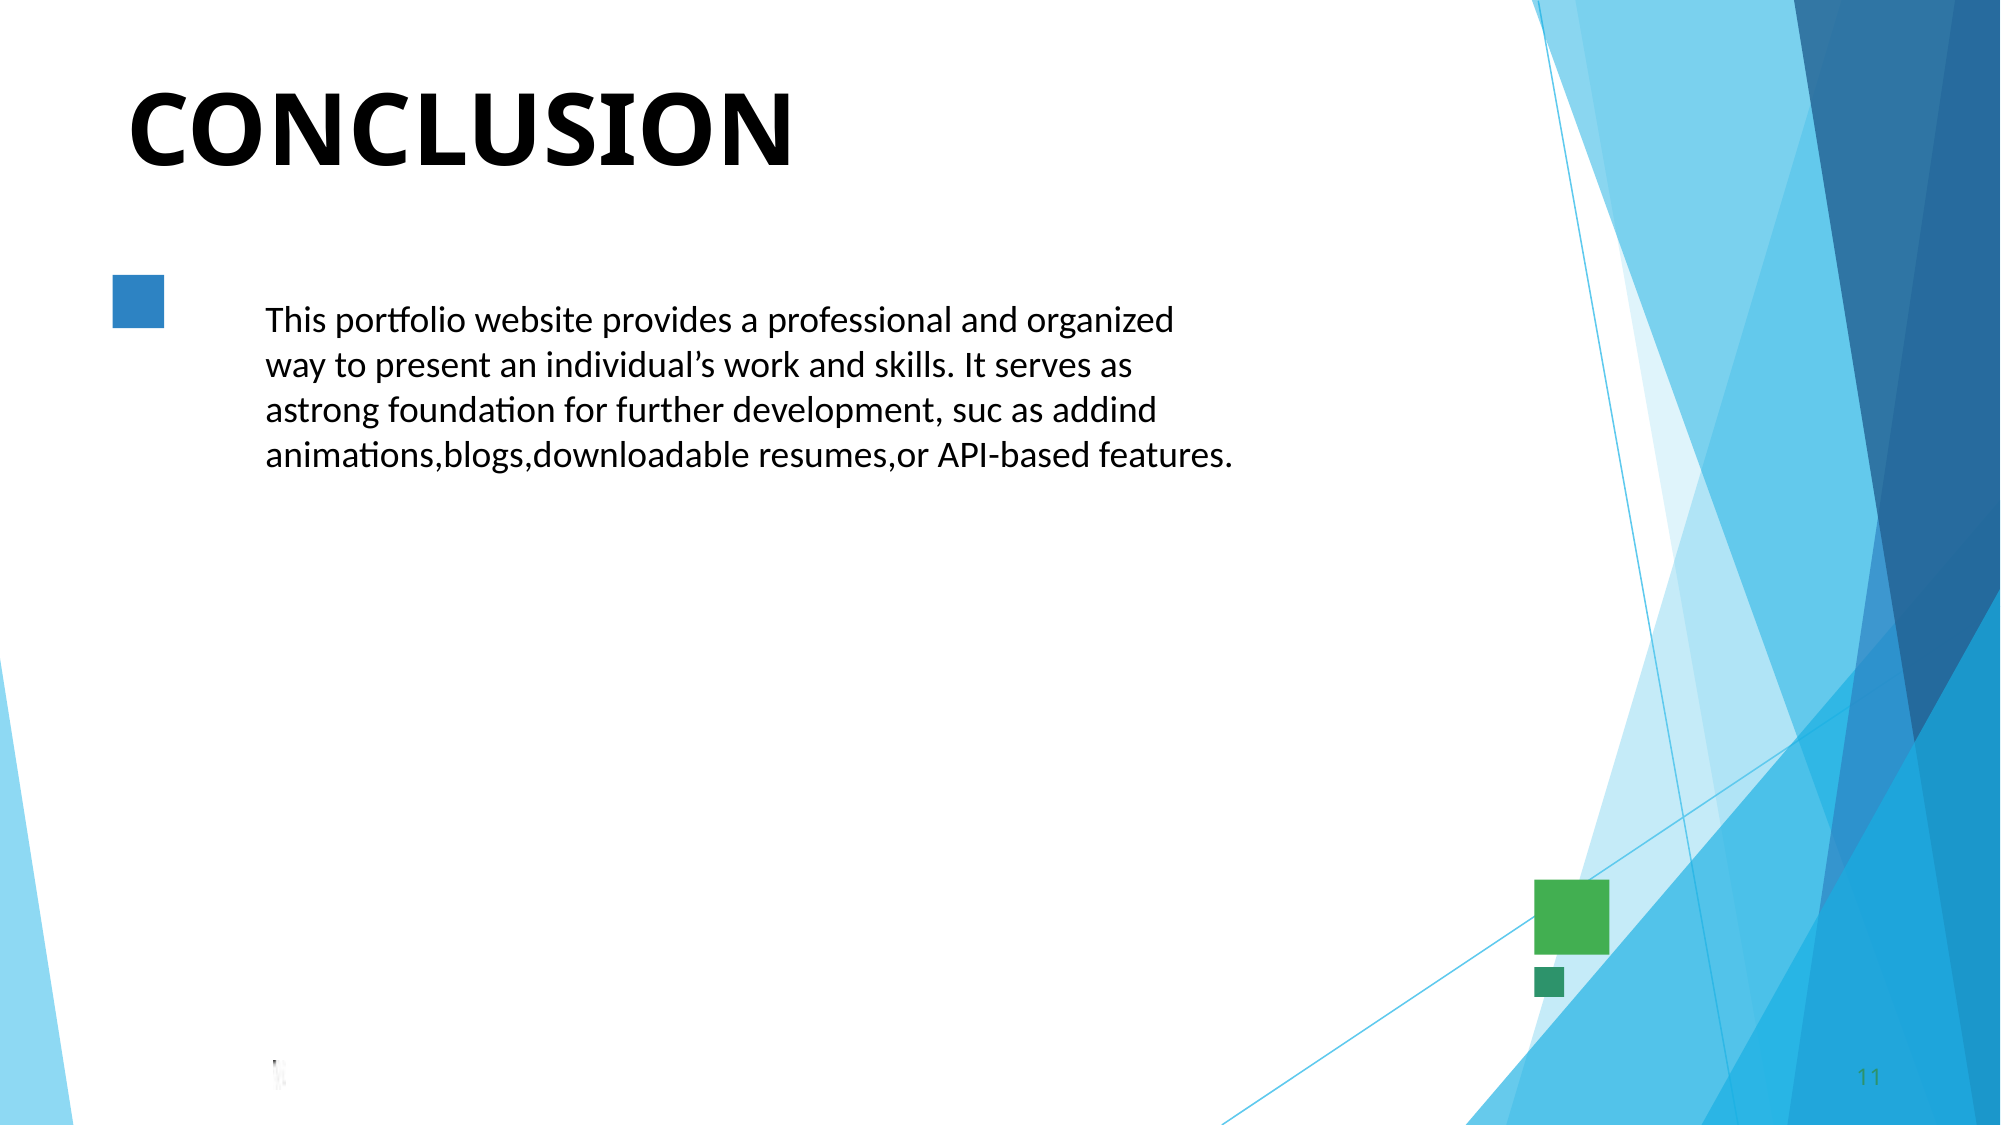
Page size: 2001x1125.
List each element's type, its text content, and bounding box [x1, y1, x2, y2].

text_box [112, 274, 165, 329]
picture [273, 1060, 287, 1091]
text_box [1534, 879, 1610, 955]
text_box [1534, 967, 1565, 997]
title CONCLUSION [123, 63, 875, 254]
text_box This portfolio website provides a professional and organized way to present an individual’s work and skills. It serves as astrong foundation for further development, suc as addind animations,blogs,downloadable resumes,or API-based features. [250, 288, 1253, 858]
text_box [1849, 1061, 1888, 1095]
